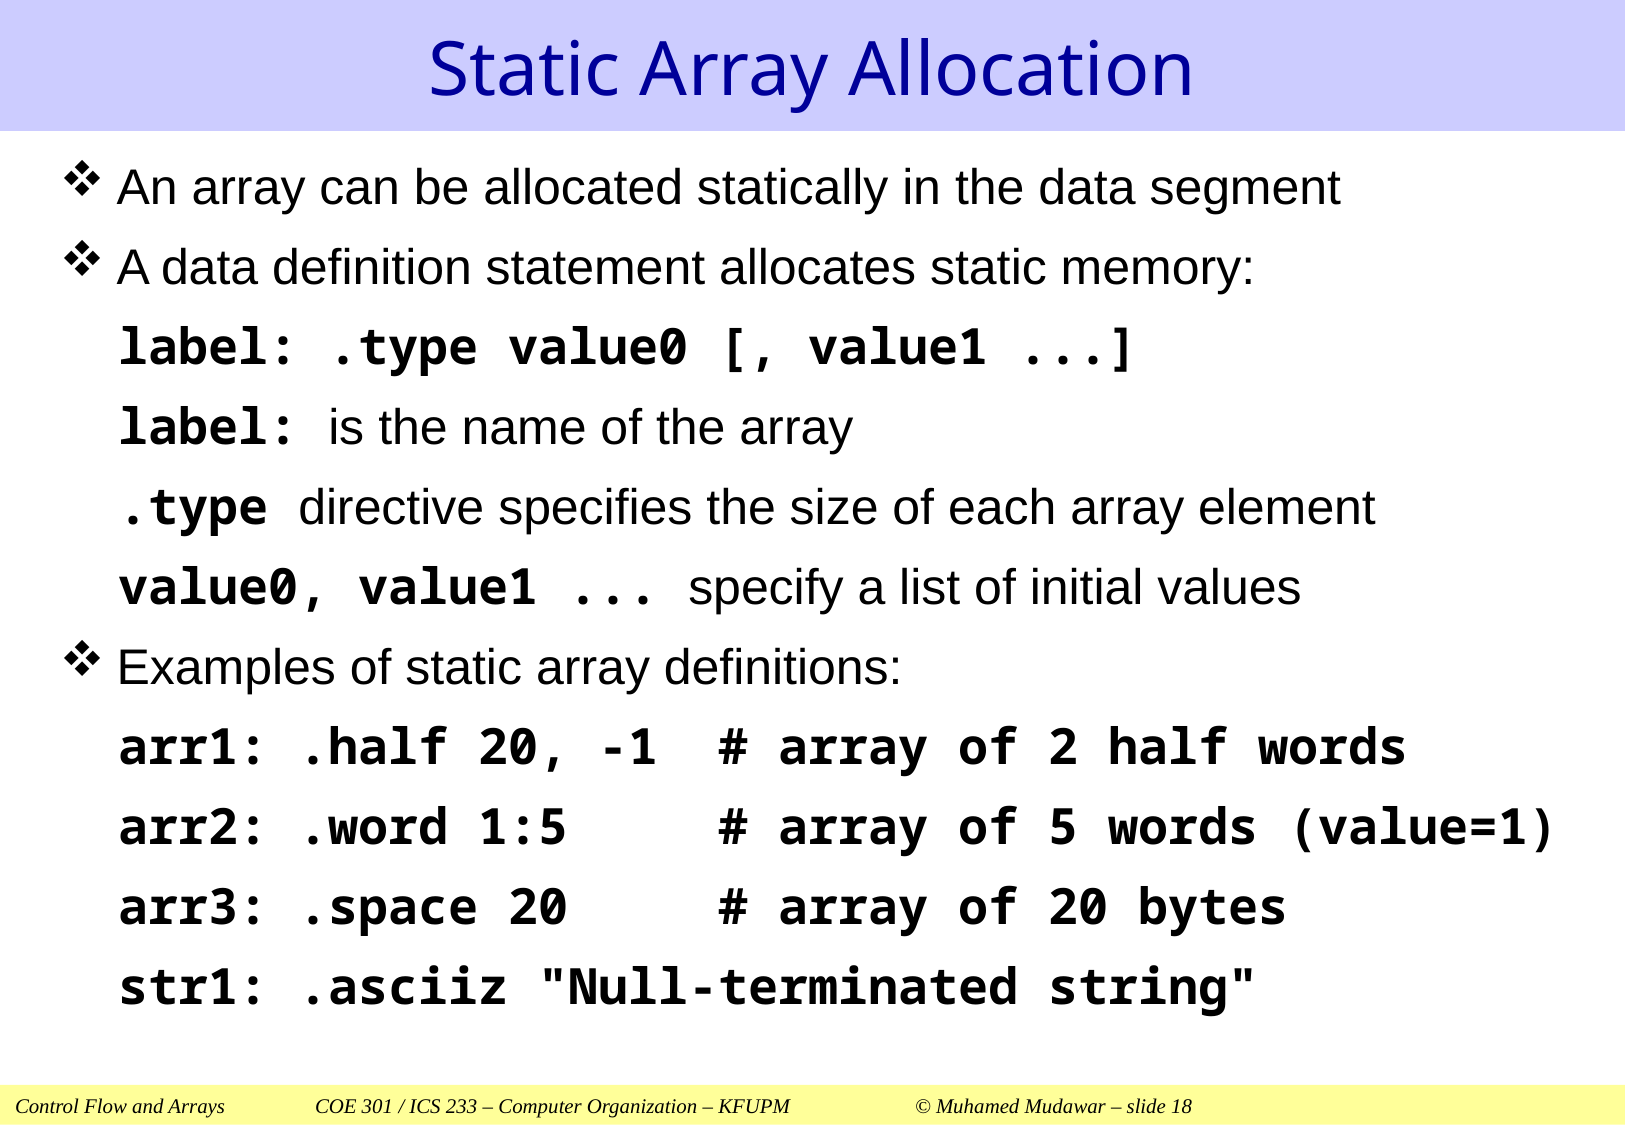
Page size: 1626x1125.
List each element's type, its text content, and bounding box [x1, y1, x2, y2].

title Static Array Allocation [0, 0, 1625, 131]
list An array can be allocated statically in the data segment A data definition statement allocates static memory: label: .type value0 [, value1 ...] label: is the name of the array .type directive specifies the size of each array element value0, value1 ... specify a list of initial values Examples of static array definitions: arr1: .half 20, -1 # array of 2 half words arr2: .word 1:5 # array of 5 words (value=1) arr3: .space 20 # array of 20 bytes str1: .asciiz "Null-terminated string" [44, 146, 1591, 1073]
